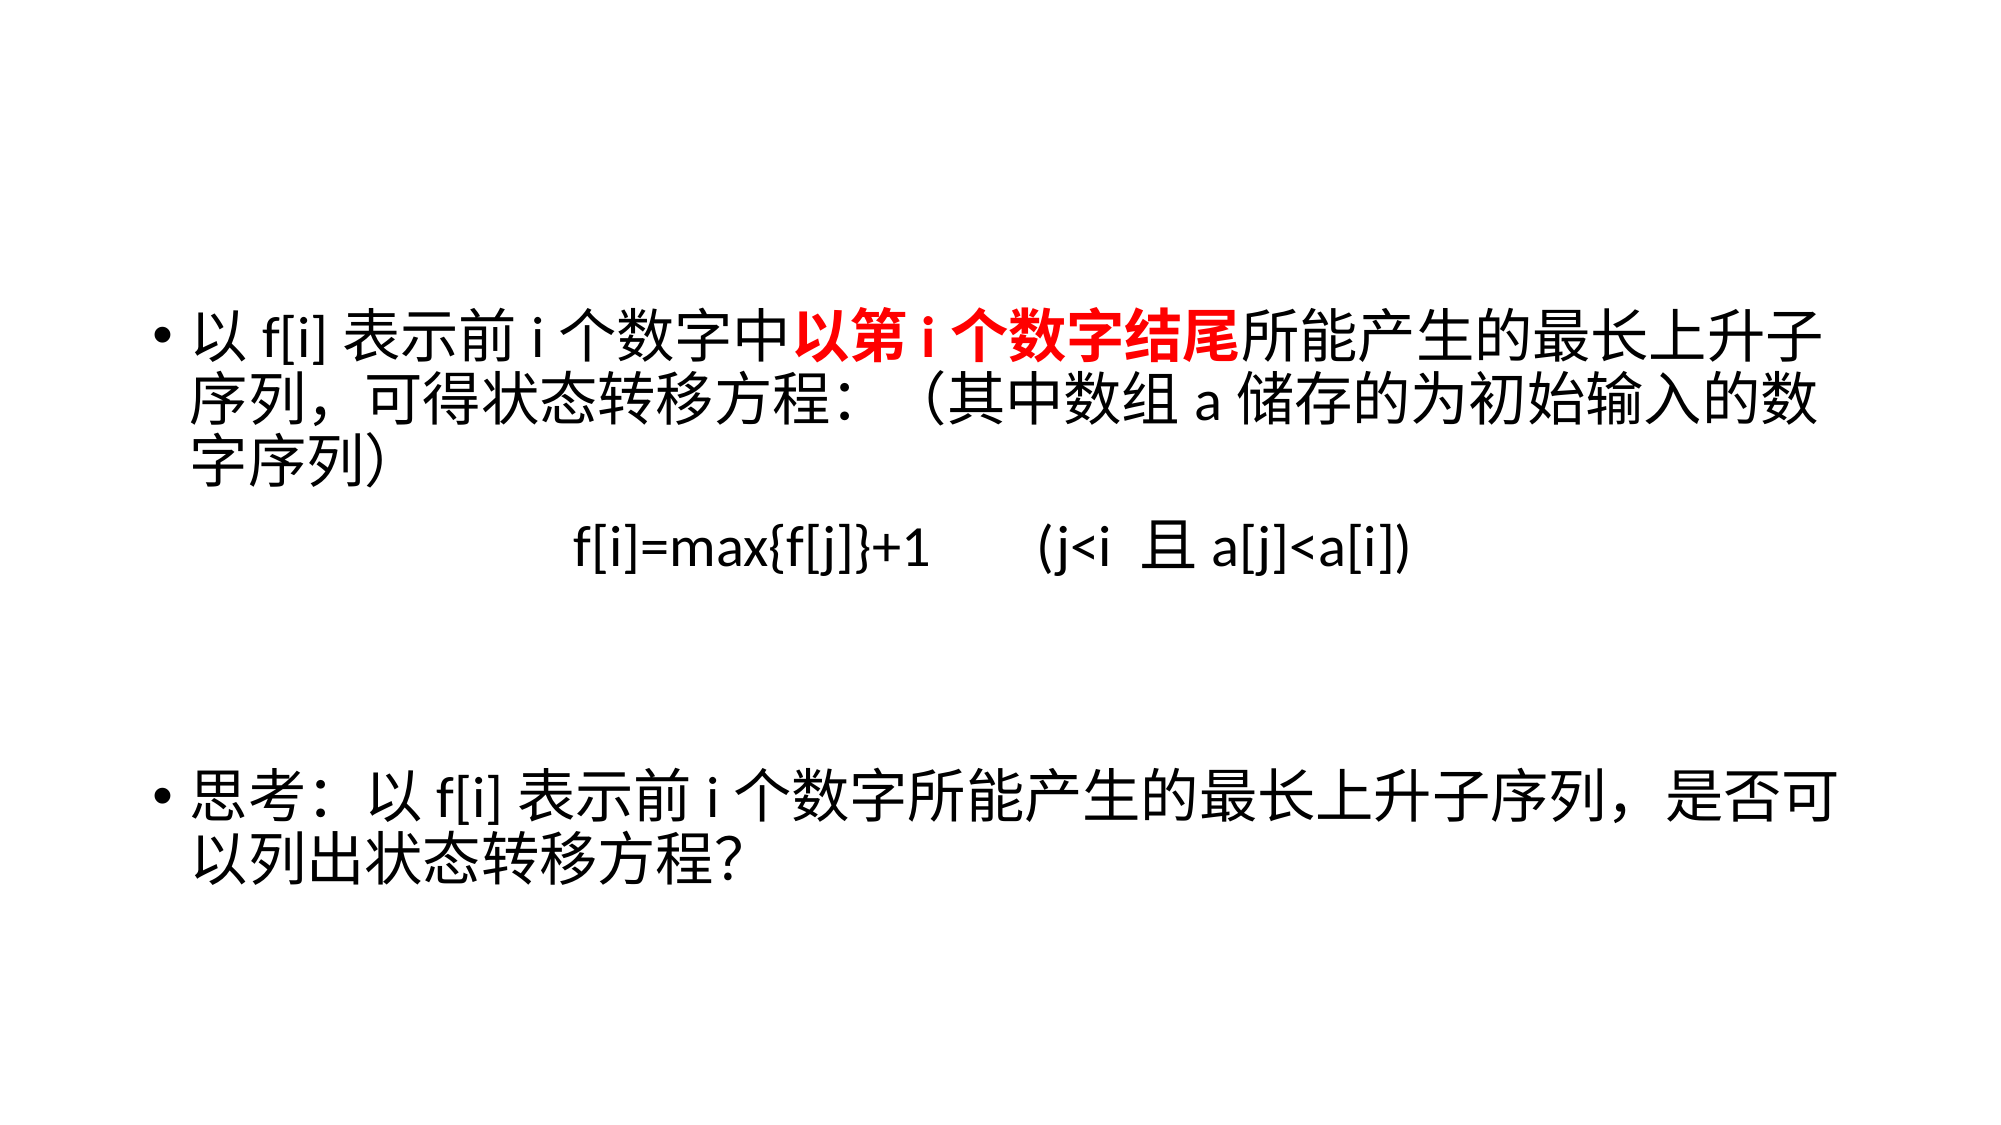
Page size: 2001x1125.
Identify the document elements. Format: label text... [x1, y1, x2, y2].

list 以f[i]表示前i个数字中以第i个数字结尾所能产生的最长上升子序列，可得状态转移方程：（其中数组a储存的为初始输入的数字序列） f[i]=max{f[j]}+1 (j<i 且a[j]<a[i]) 思考：以f[i]表示前i个数字所能产生的最长上升子序列，是否可以列出状态转移方程？ [137, 299, 1863, 1014]
